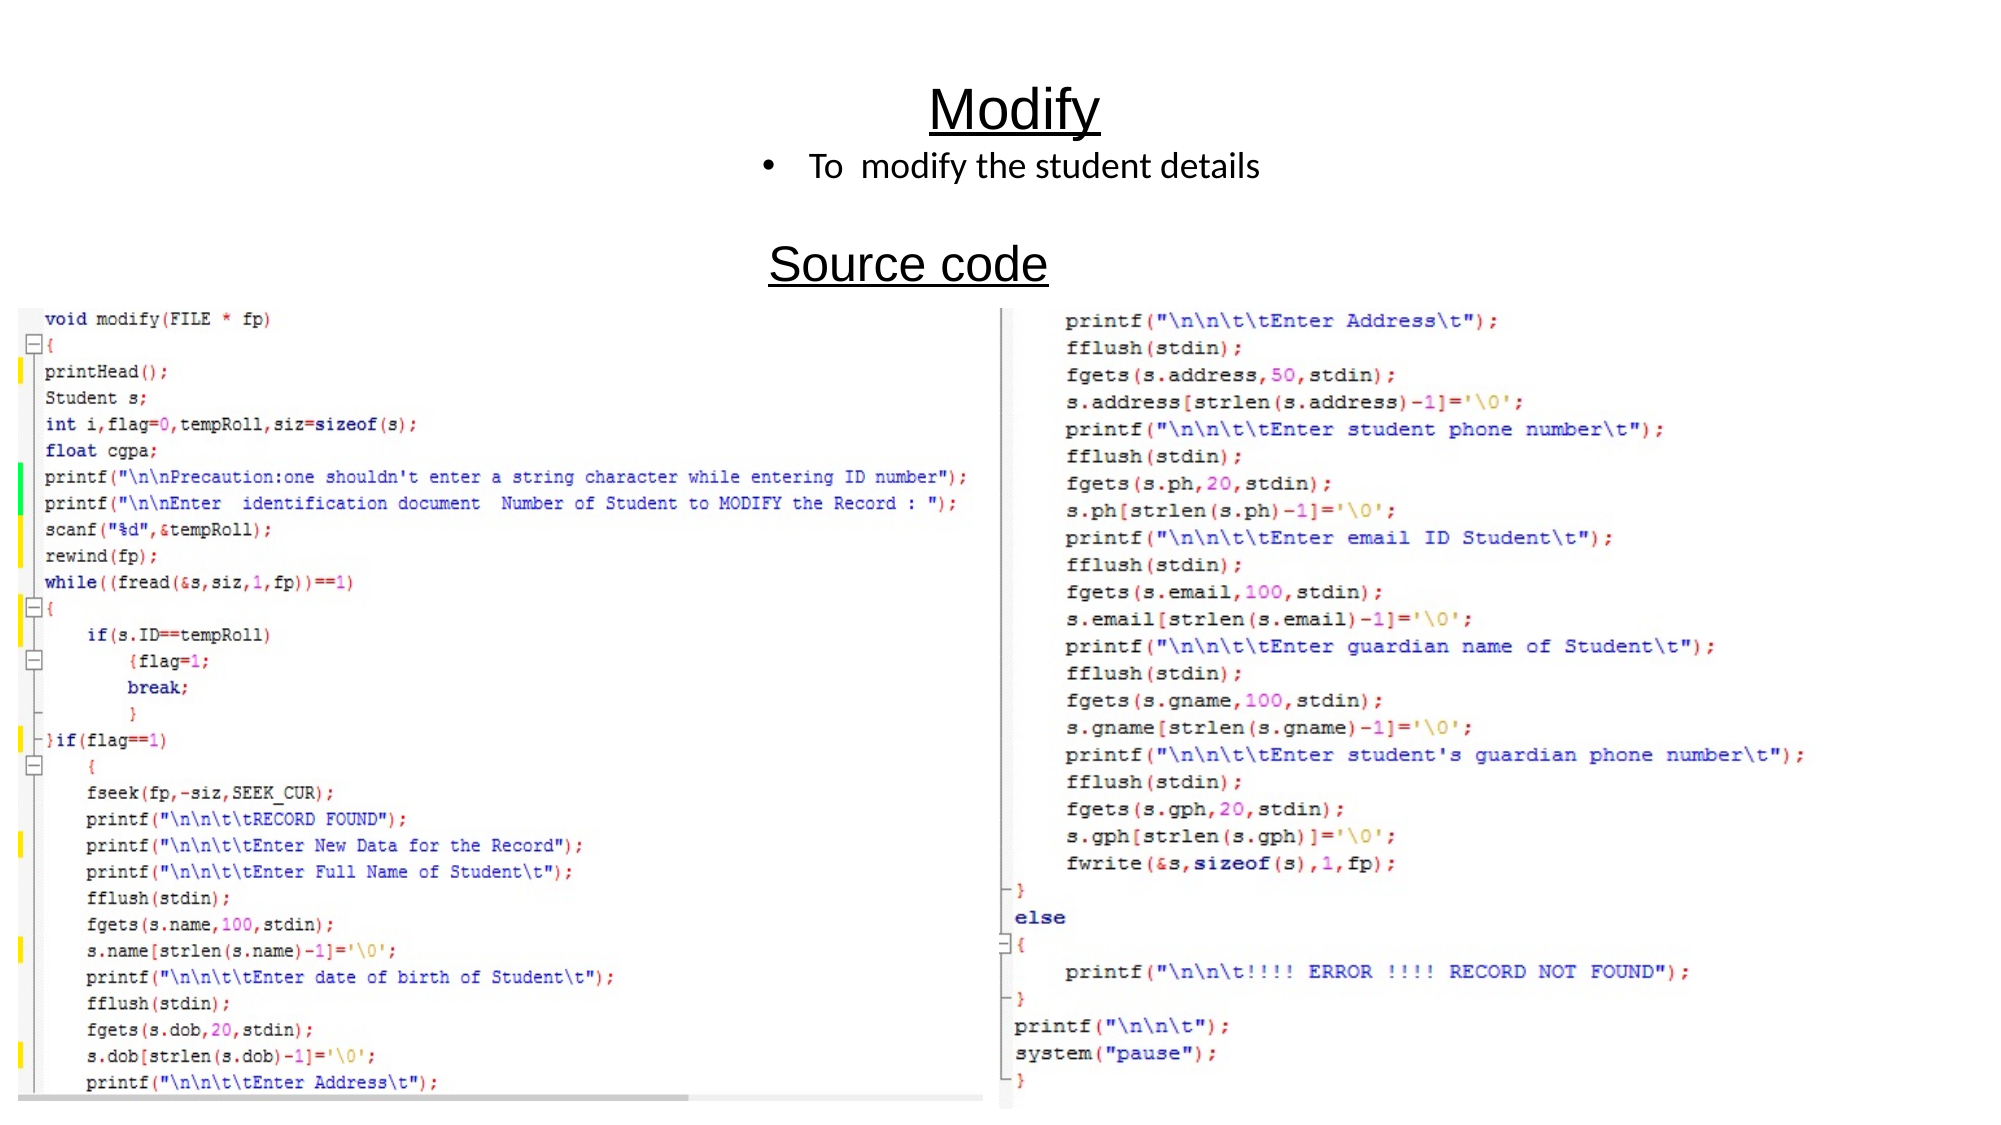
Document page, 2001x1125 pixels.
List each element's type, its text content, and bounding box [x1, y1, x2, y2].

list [999, 308, 1852, 1109]
title Modify [313, 0, 2000, 209]
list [18, 308, 983, 1101]
list Source code [753, 164, 1600, 300]
text_box To modify the student details [747, 134, 1426, 194]
